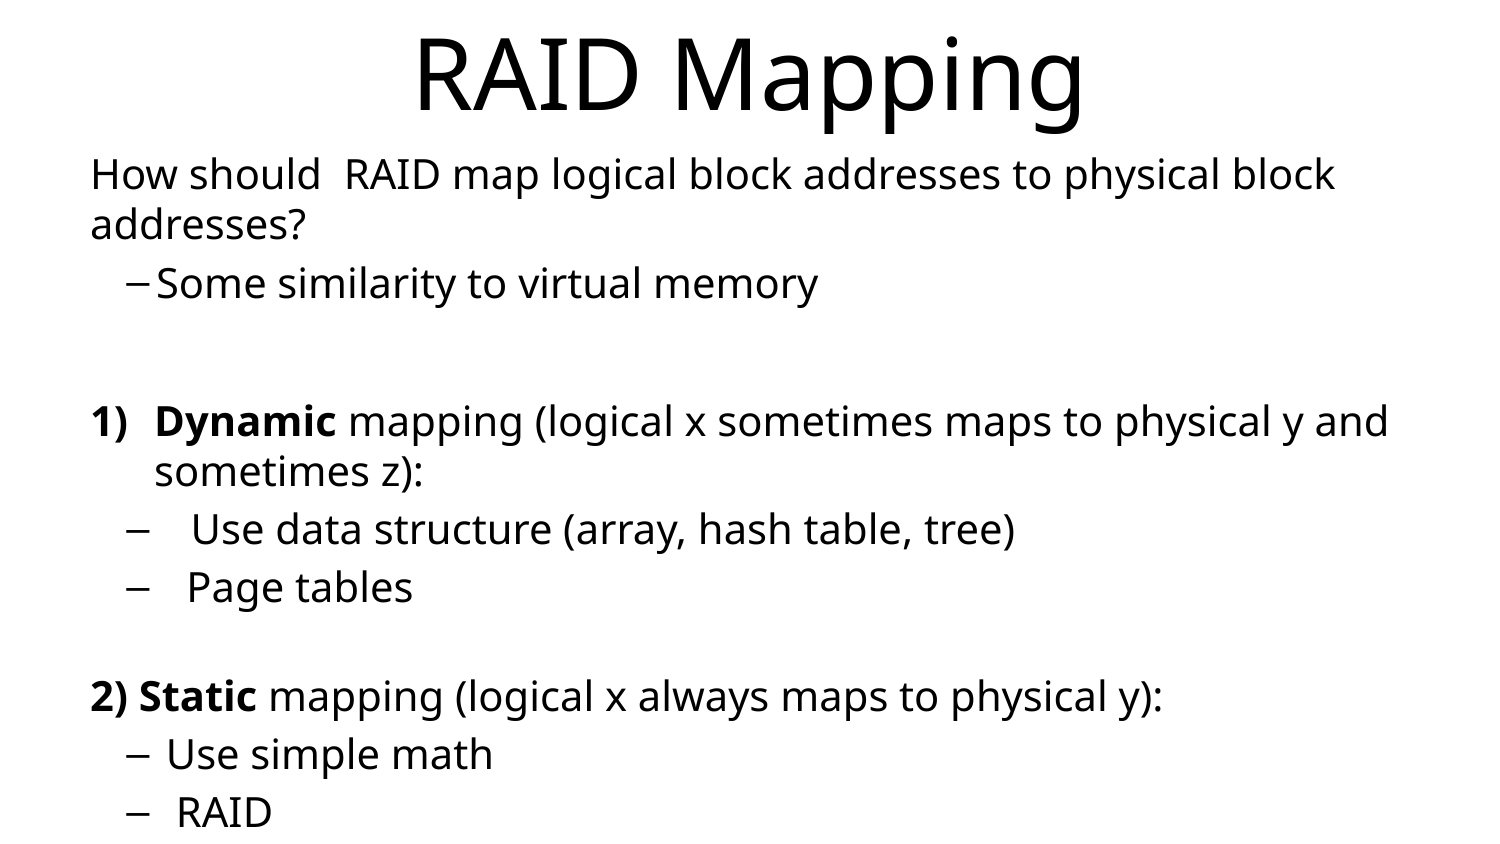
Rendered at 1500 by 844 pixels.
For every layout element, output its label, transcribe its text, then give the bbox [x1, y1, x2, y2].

title RAID Mapping [75, 0, 1425, 140]
list How should RAID map logical block addresses to physical block addresses? Some similarity to virtual memory Dynamic mapping (logical x sometimes maps to physical y and sometimes z): Use data structure (array, hash table, tree) Page tables 2) Static mapping (logical x always maps to physical y): Use simple math RAID [75, 140, 1500, 767]
